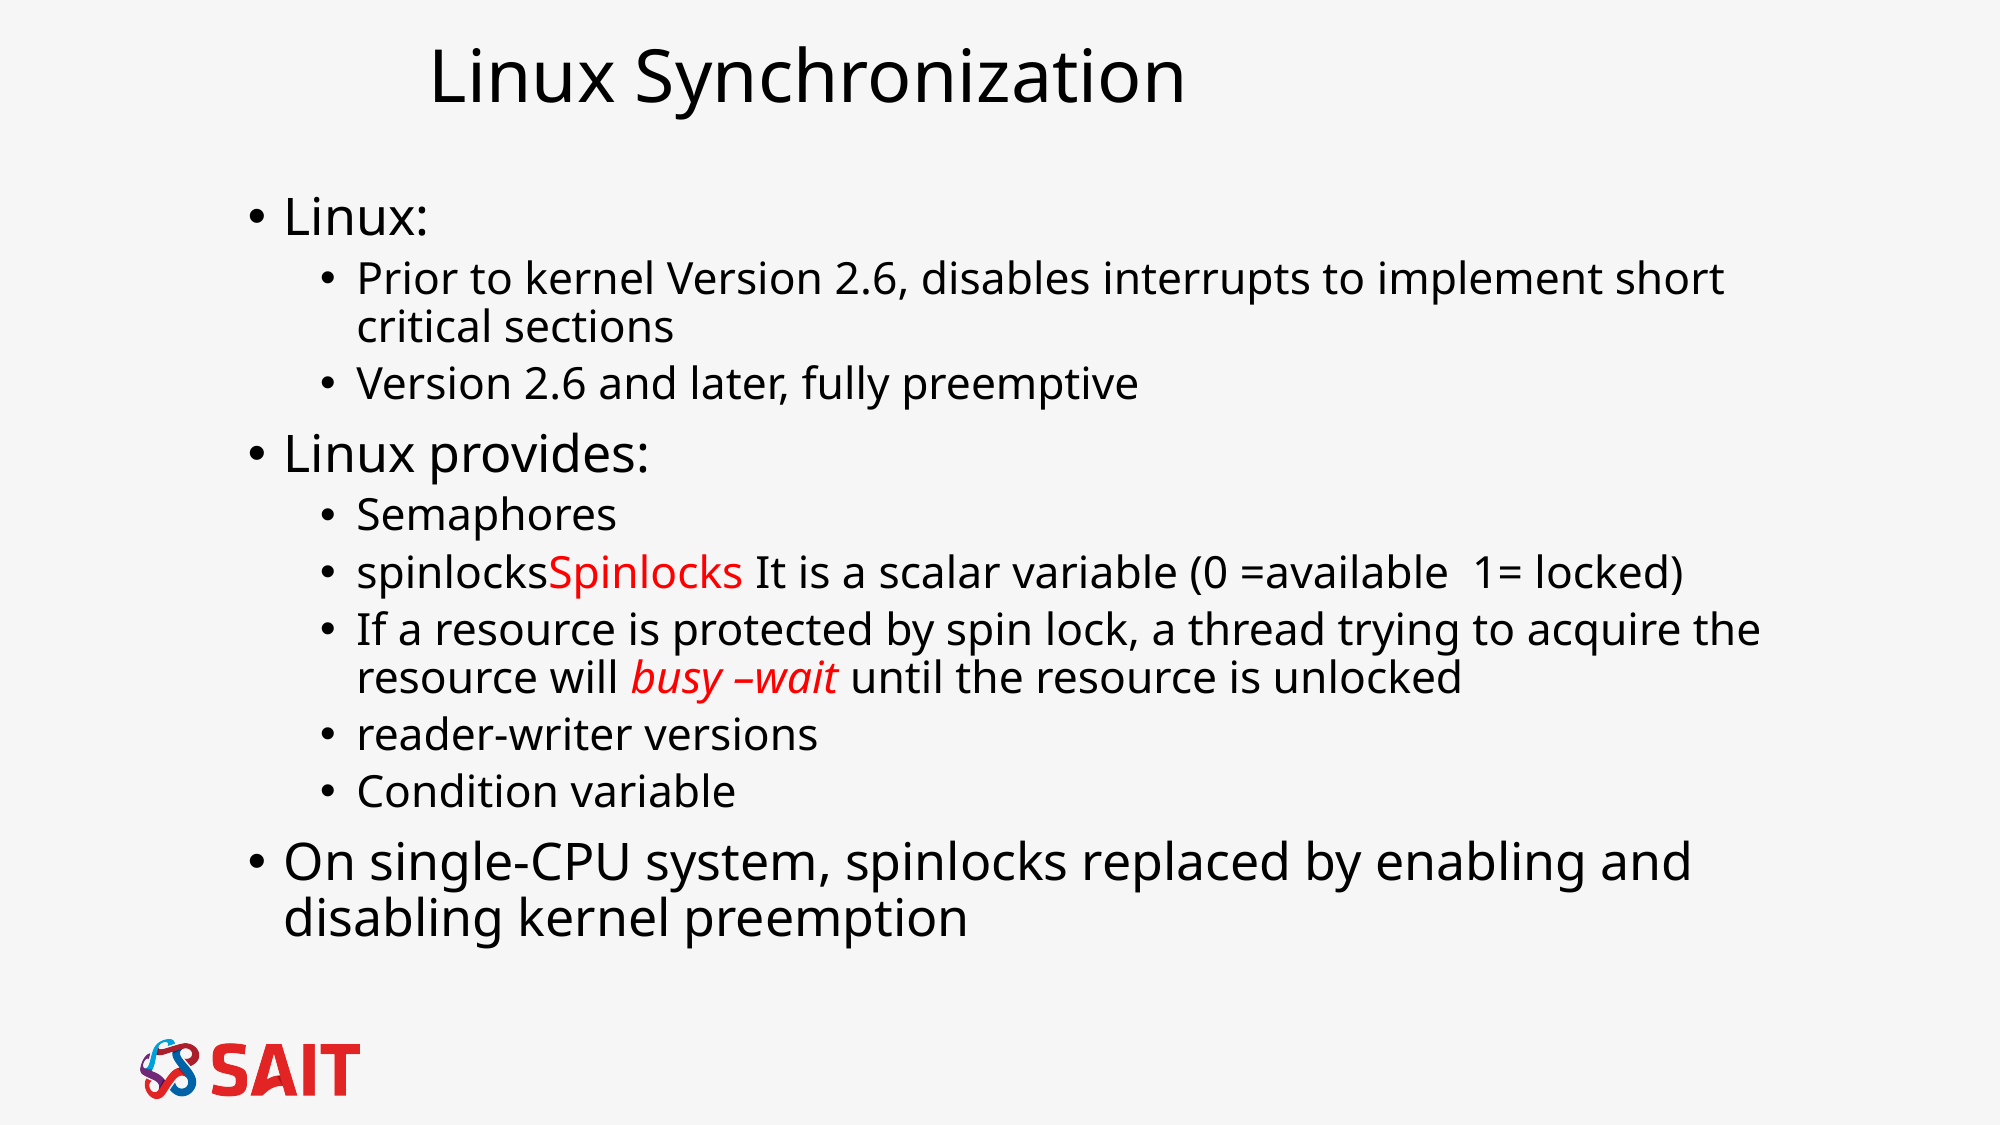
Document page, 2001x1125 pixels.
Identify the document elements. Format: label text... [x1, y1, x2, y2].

picture [114, 1013, 386, 1125]
list Linux: Prior to kernel Version 2.6, disables interrupts to implement short critical sections Version 2.6 and later, fully preemptive Linux provides: Semaphores spinlocksSpinlocks It is a scalar variable (0 =available 1= locked) If a resource is protected by spin lock, a thread trying to acquire the resource will busy –wait until the resource is unlocked reader-writer versions Condition variable On single-CPU system, spinlocks replaced by enabling and disabling kernel preemption [232, 183, 1832, 971]
title Linux Synchronization [413, 31, 1675, 126]
